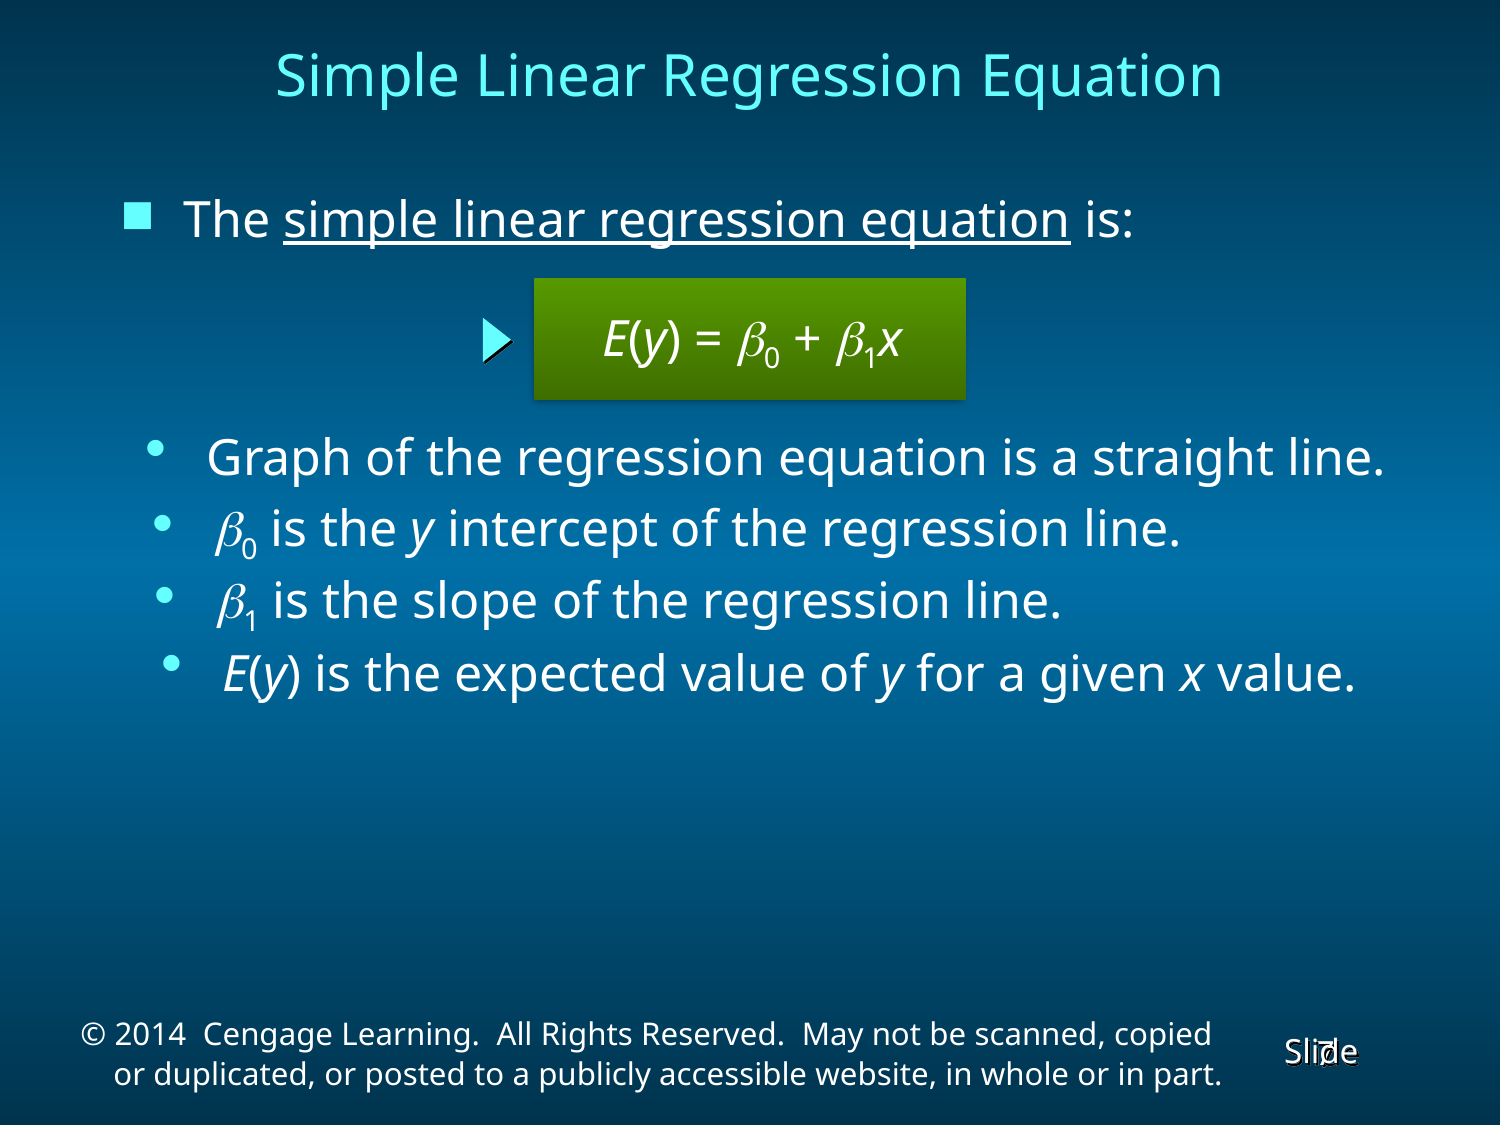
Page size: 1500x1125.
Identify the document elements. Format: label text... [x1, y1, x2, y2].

text_box E(y) is the expected value of y for a given x value. [106, 633, 1372, 709]
text_box E(y) = 0 + 1x [587, 298, 918, 382]
text_box b1 is the slope of the regression line. [99, 573, 1079, 645]
text_box b0 is the y intercept of the regression line. [97, 493, 1198, 573]
text_box [483, 319, 510, 360]
text_box Simple Linear Regression Equation [112, 30, 1388, 117]
text_box [534, 278, 966, 400]
text_box Graph of the regression equation is a straight line. [90, 417, 1402, 493]
text_box The simple linear regression equation is: [112, 180, 1388, 268]
